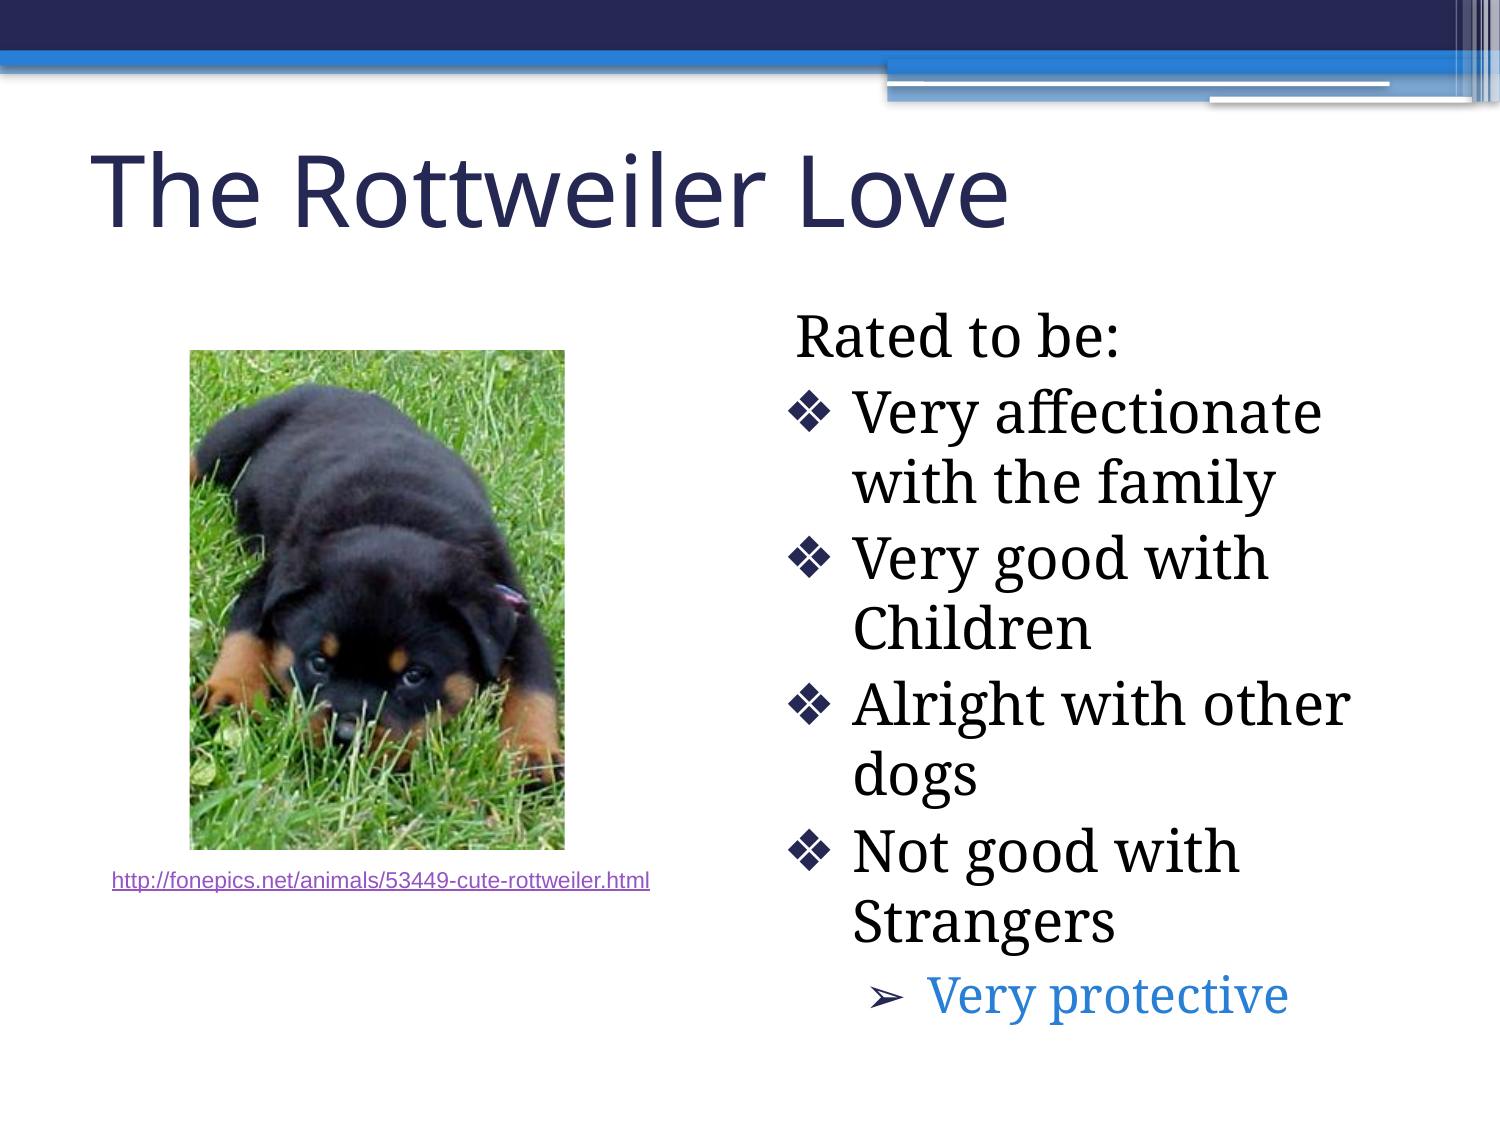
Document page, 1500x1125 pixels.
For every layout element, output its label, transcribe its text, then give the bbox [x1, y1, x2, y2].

list Rated to be: Very affectionate with the family Very good with Children Alright with other dogs Not good with Strangers Very protective [761, 283, 1425, 1078]
text_box [189, 350, 565, 632]
title The Rottweiler Love [75, 34, 1425, 263]
text_box http://fonepics.net/animals/53449-cute-rottweiler.html [0, 632, 762, 1125]
